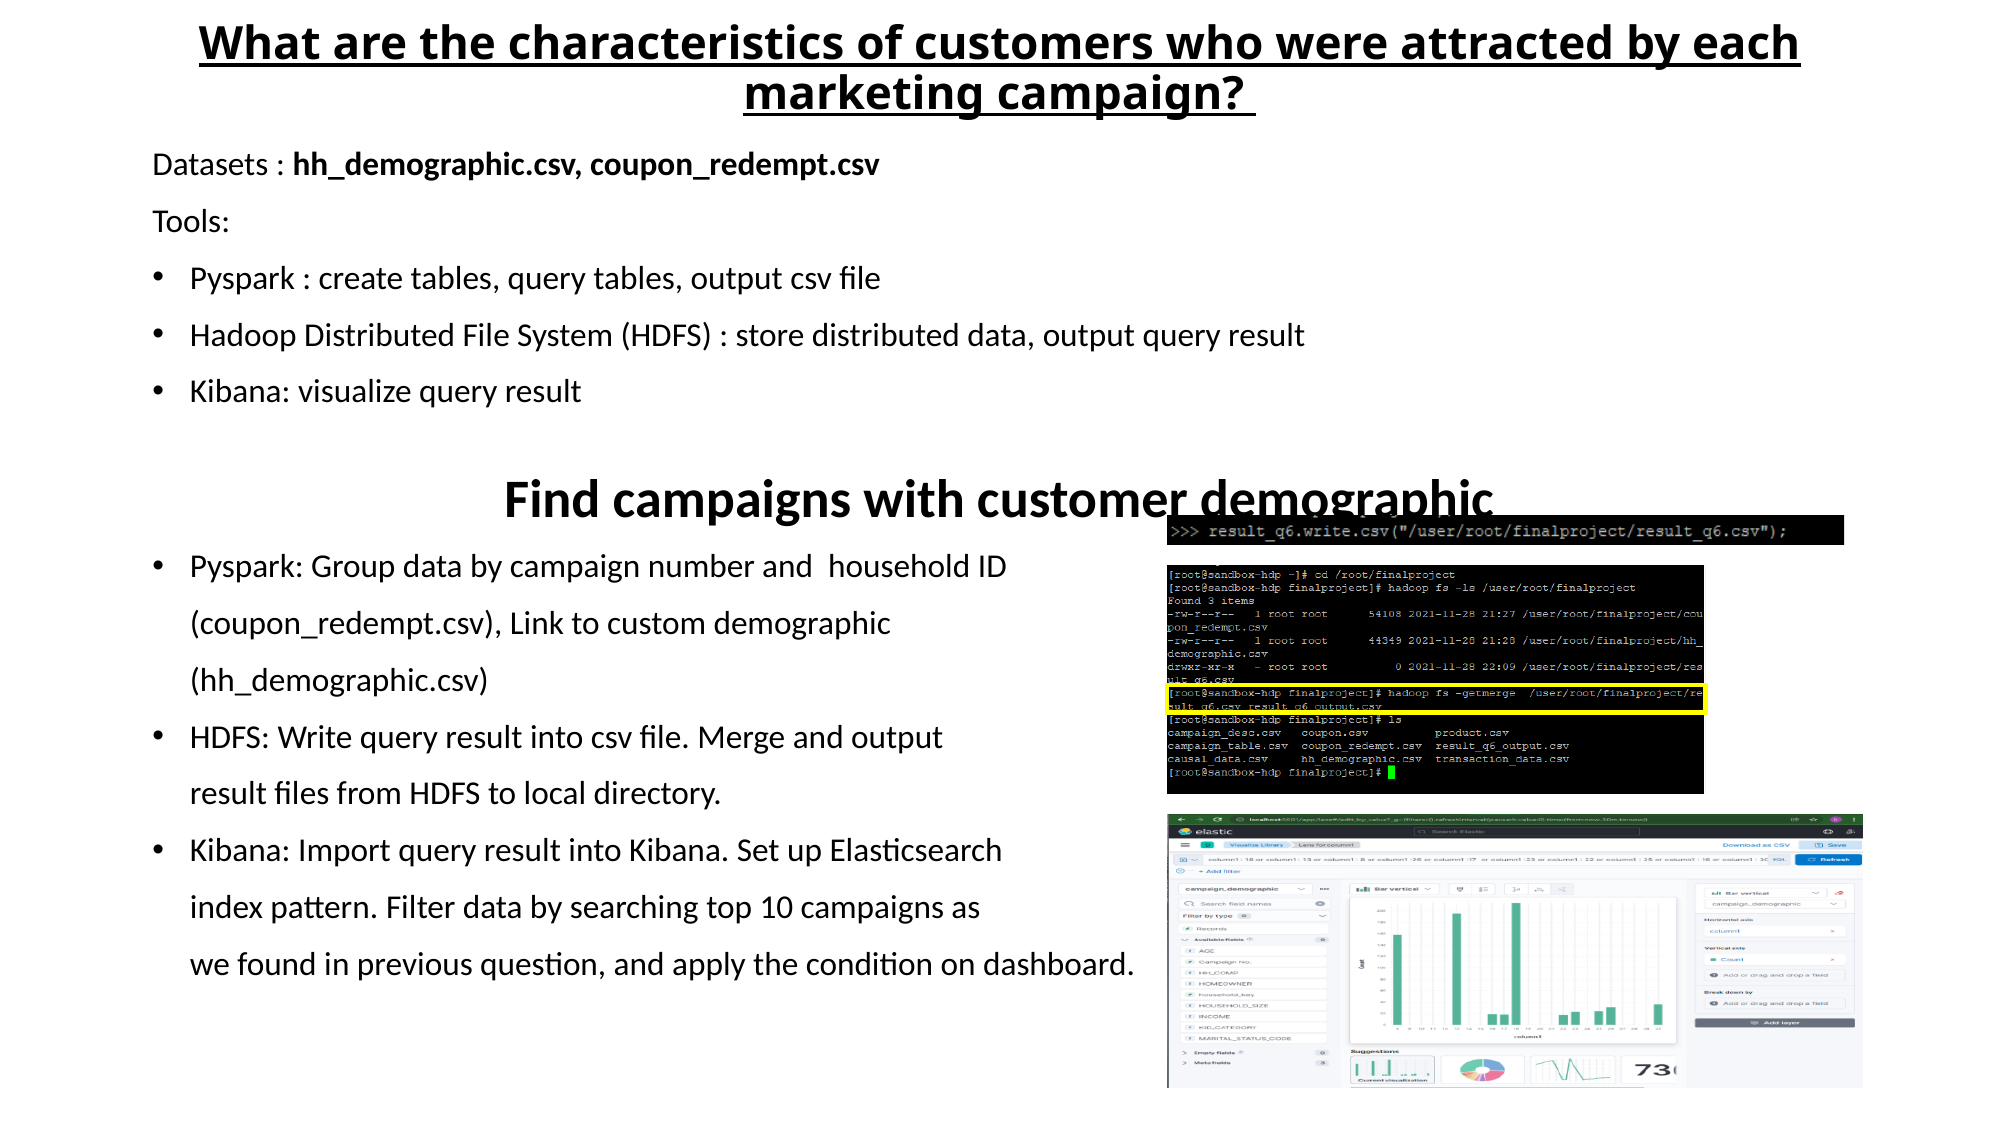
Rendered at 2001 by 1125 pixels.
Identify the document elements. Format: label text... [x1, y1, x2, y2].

picture [1167, 814, 1863, 1088]
title What are the characteristics of customers who were attracted by each marketing campaign? [137, 0, 1863, 139]
picture [1167, 515, 1845, 545]
list Datasets : hh_demographic.csv, coupon_redempt.csv Tools: Pyspark : create tables, query tables, output csv file Hadoop Distributed File System (HDFS) : store distributed data, output query result Kibana: visualize query result Find campaigns with customer demographic Pyspark: Group data by campaign number and household ID (coupon_redempt.csv), Link to custom demographic (hh_demographic.csv) HDFS: Write query result into csv file. Merge and output result files from HDFS to local directory. Kibana: Import query result into Kibana. Set up Elasticsearch index pattern. Filter data by searching top 10 campaigns as we found in previous question, and apply the condition on dashboard. [137, 139, 1863, 1125]
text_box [1167, 565, 1706, 794]
